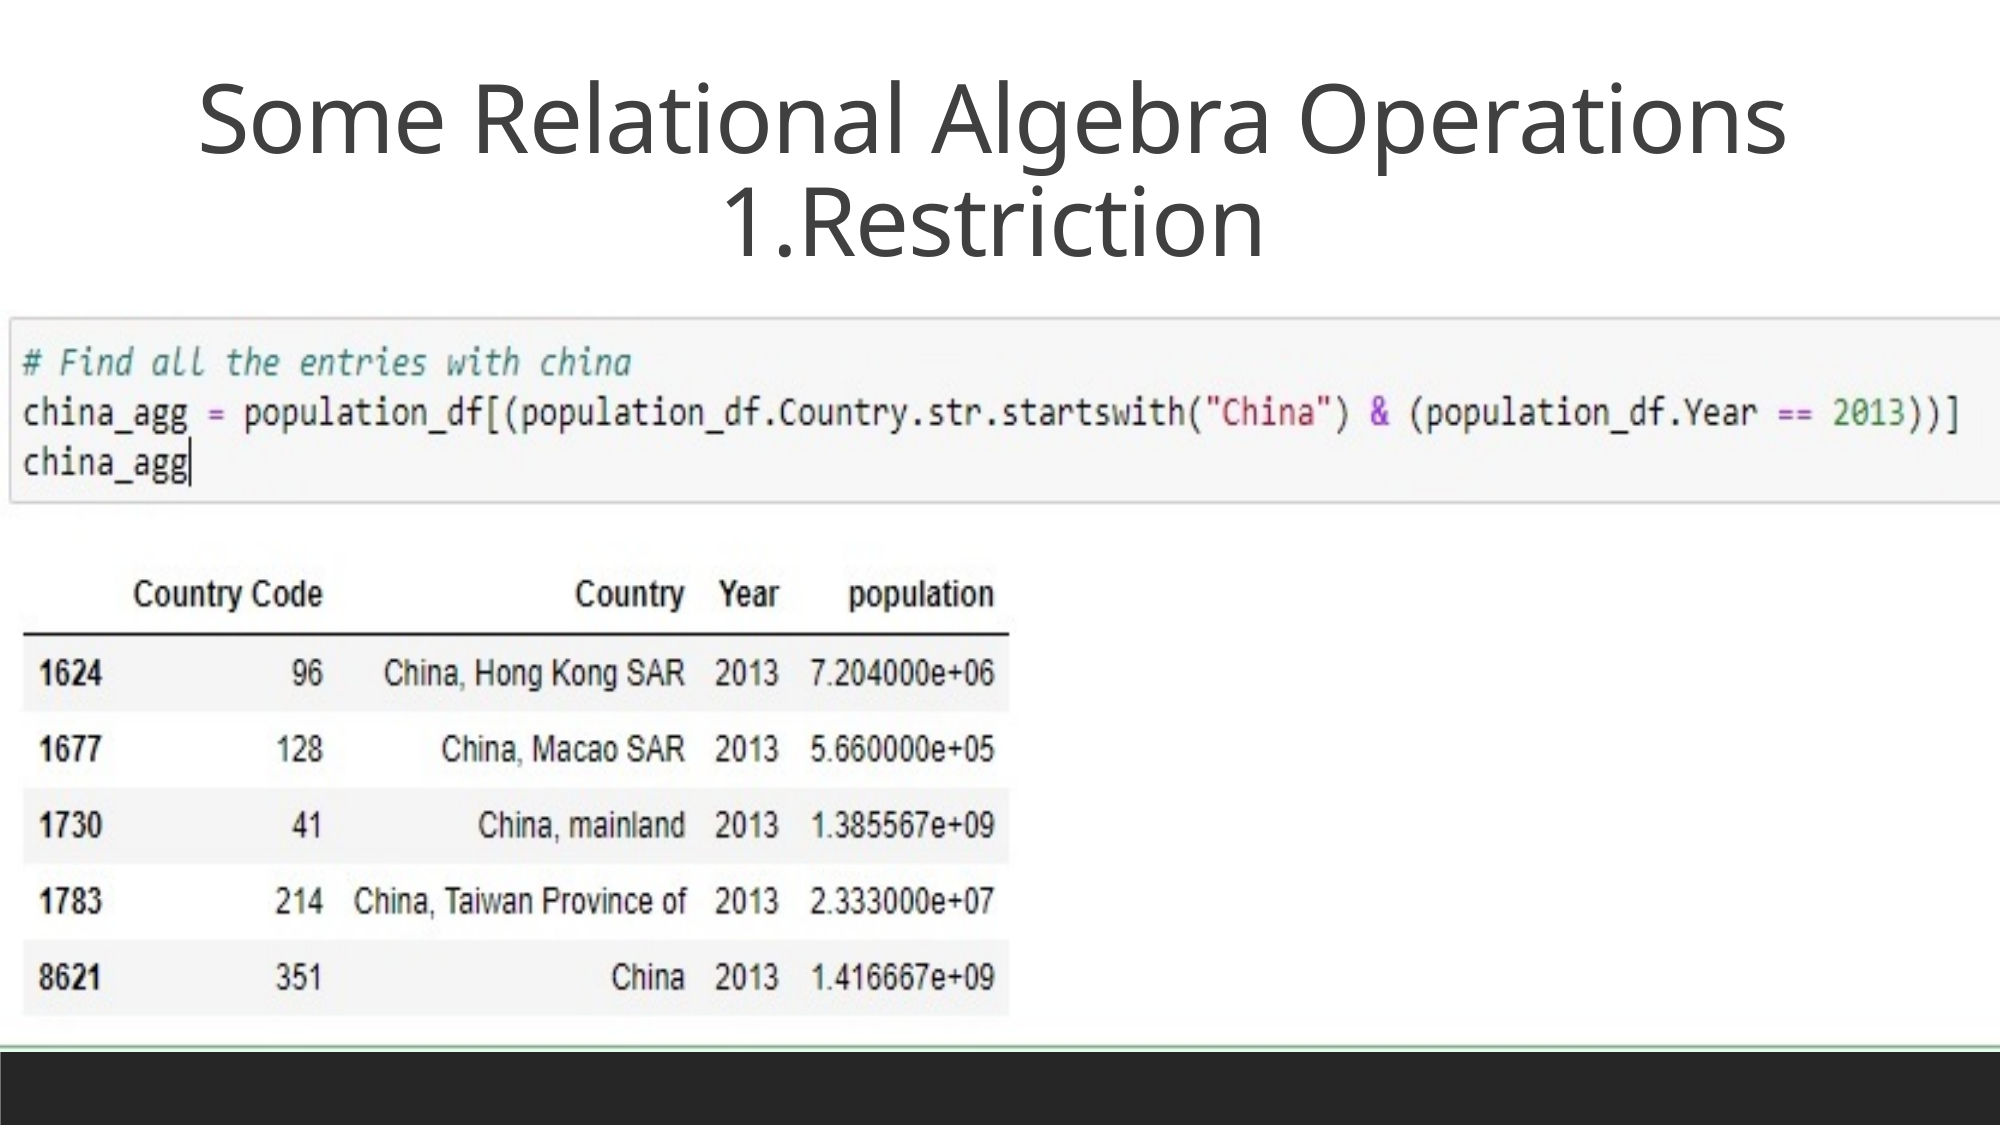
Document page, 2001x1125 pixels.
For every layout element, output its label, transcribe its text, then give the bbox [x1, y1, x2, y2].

title Some Relational Algebra Operations 1.Restriction [180, 47, 1830, 285]
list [0, 308, 2000, 1053]
